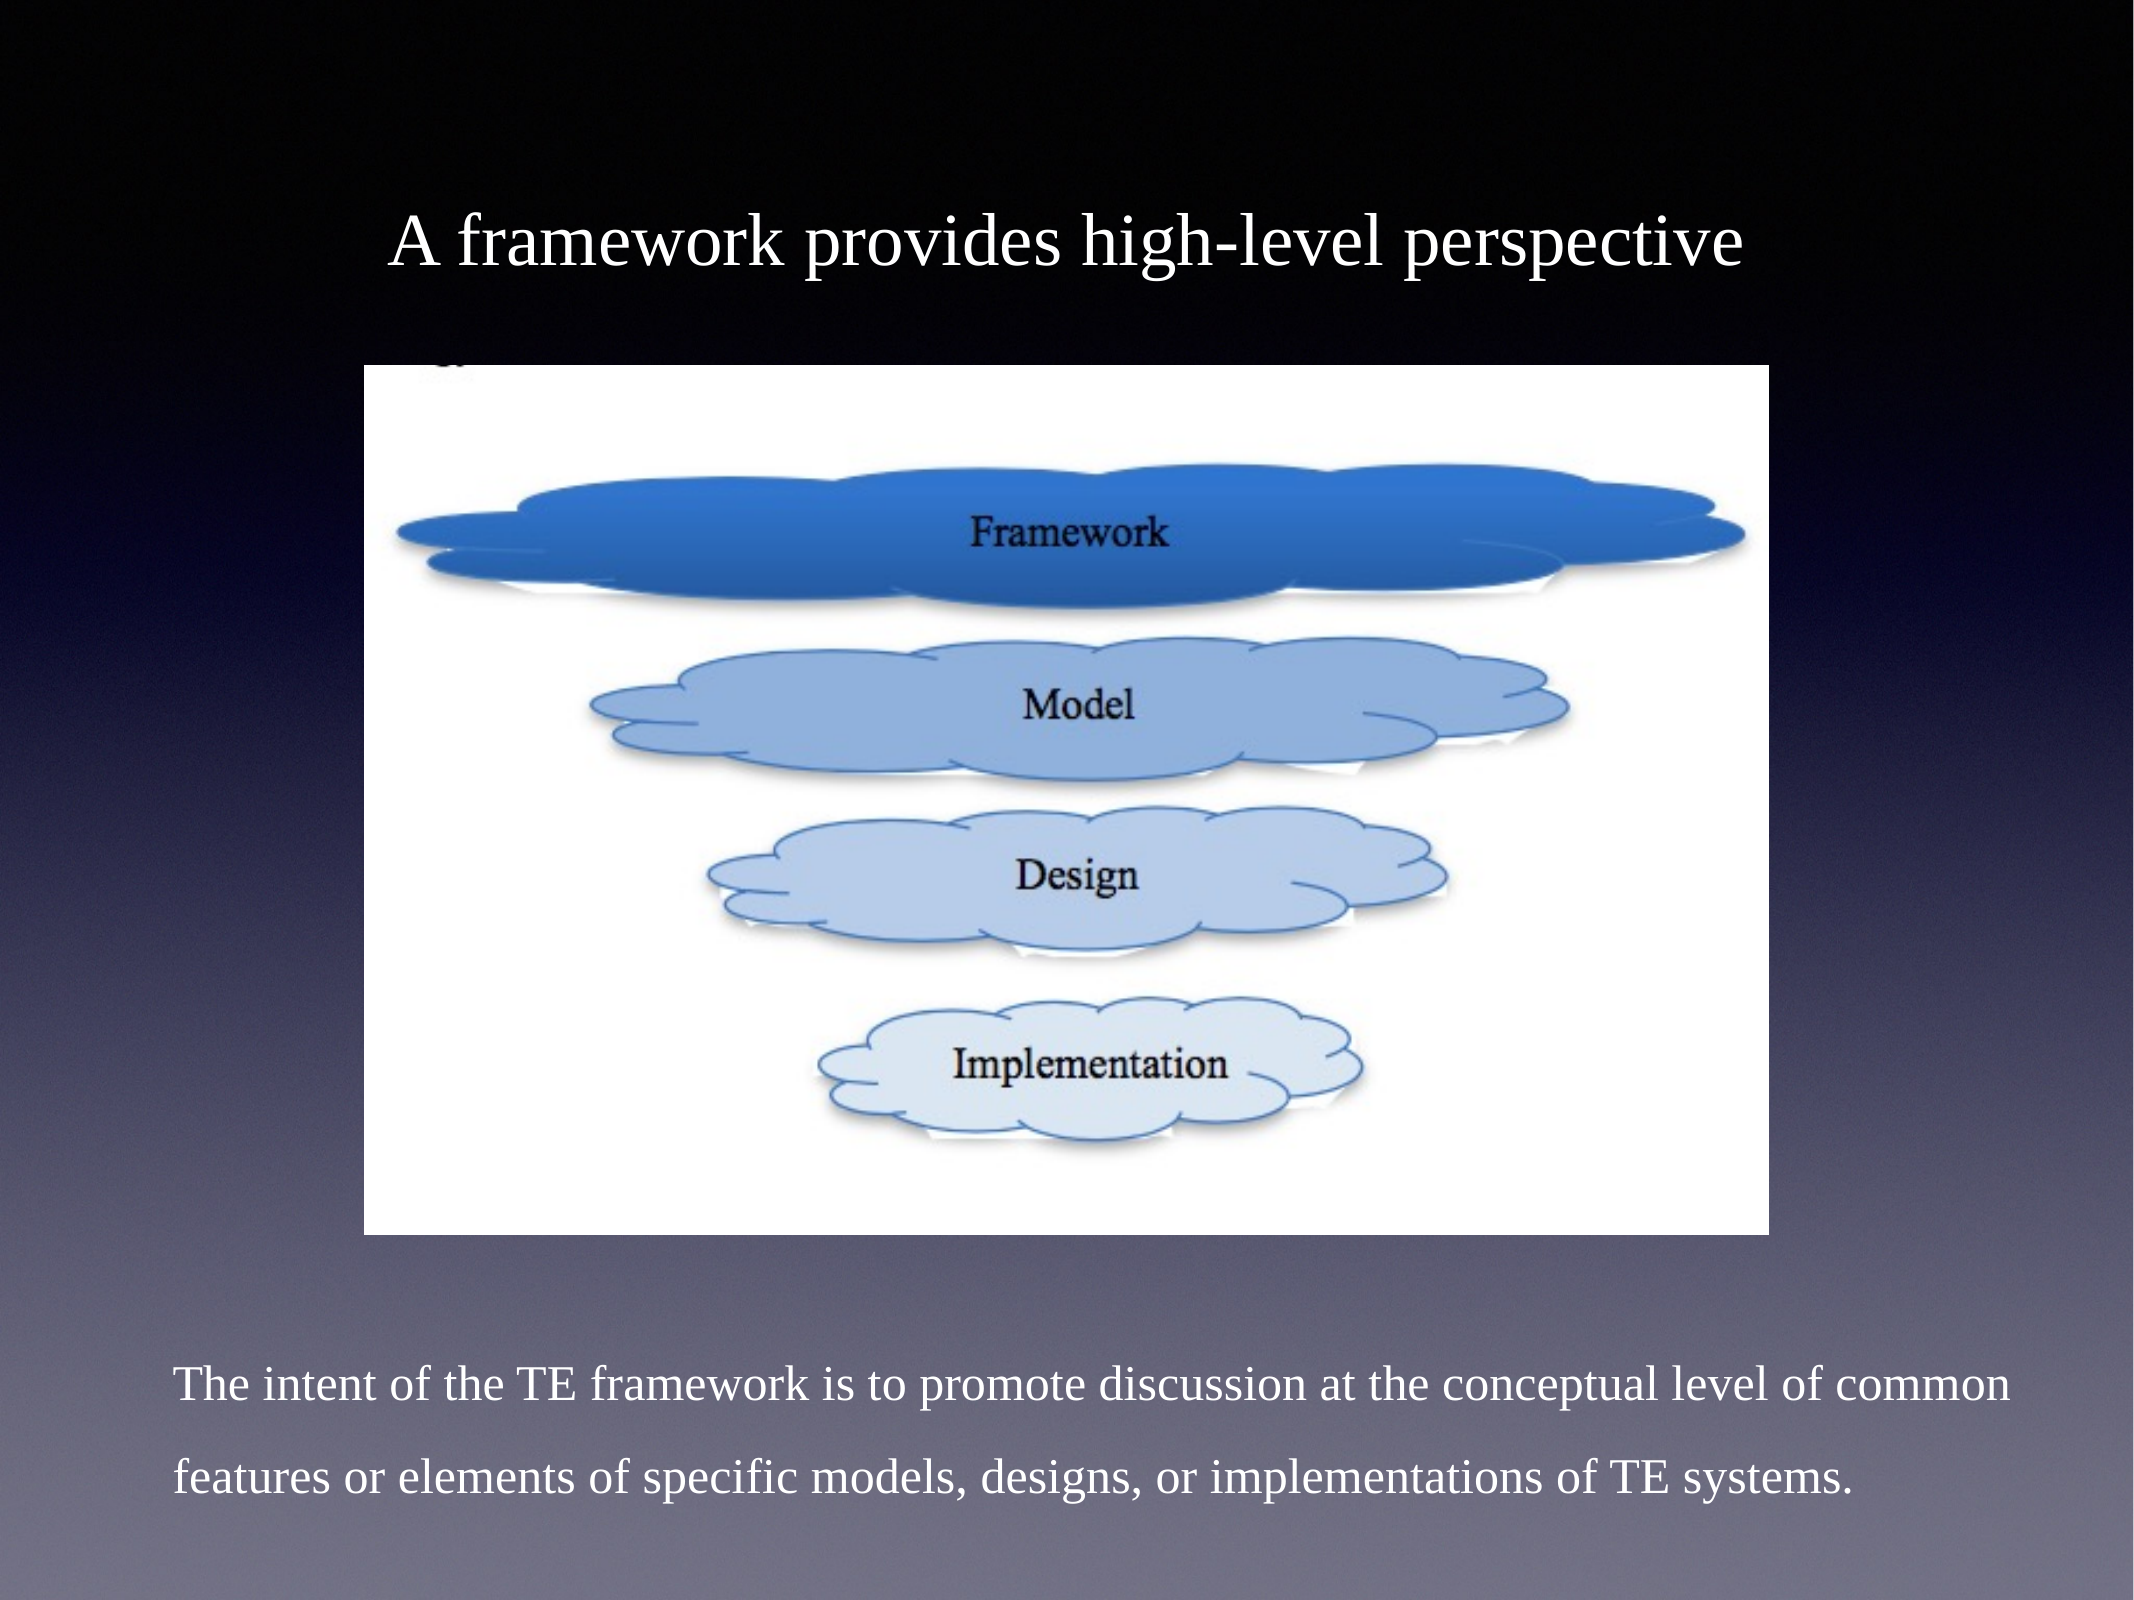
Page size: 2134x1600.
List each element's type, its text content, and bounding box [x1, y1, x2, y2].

text_box The intent of the TE framework is to promote discussion at the conceptual level of common features or elements of specific models, designs, or implementations of TE systems. [164, 1308, 2134, 1513]
text_box A framework provides high-level perspective [379, 146, 1754, 289]
picture [0, 0, 2134, 1600]
